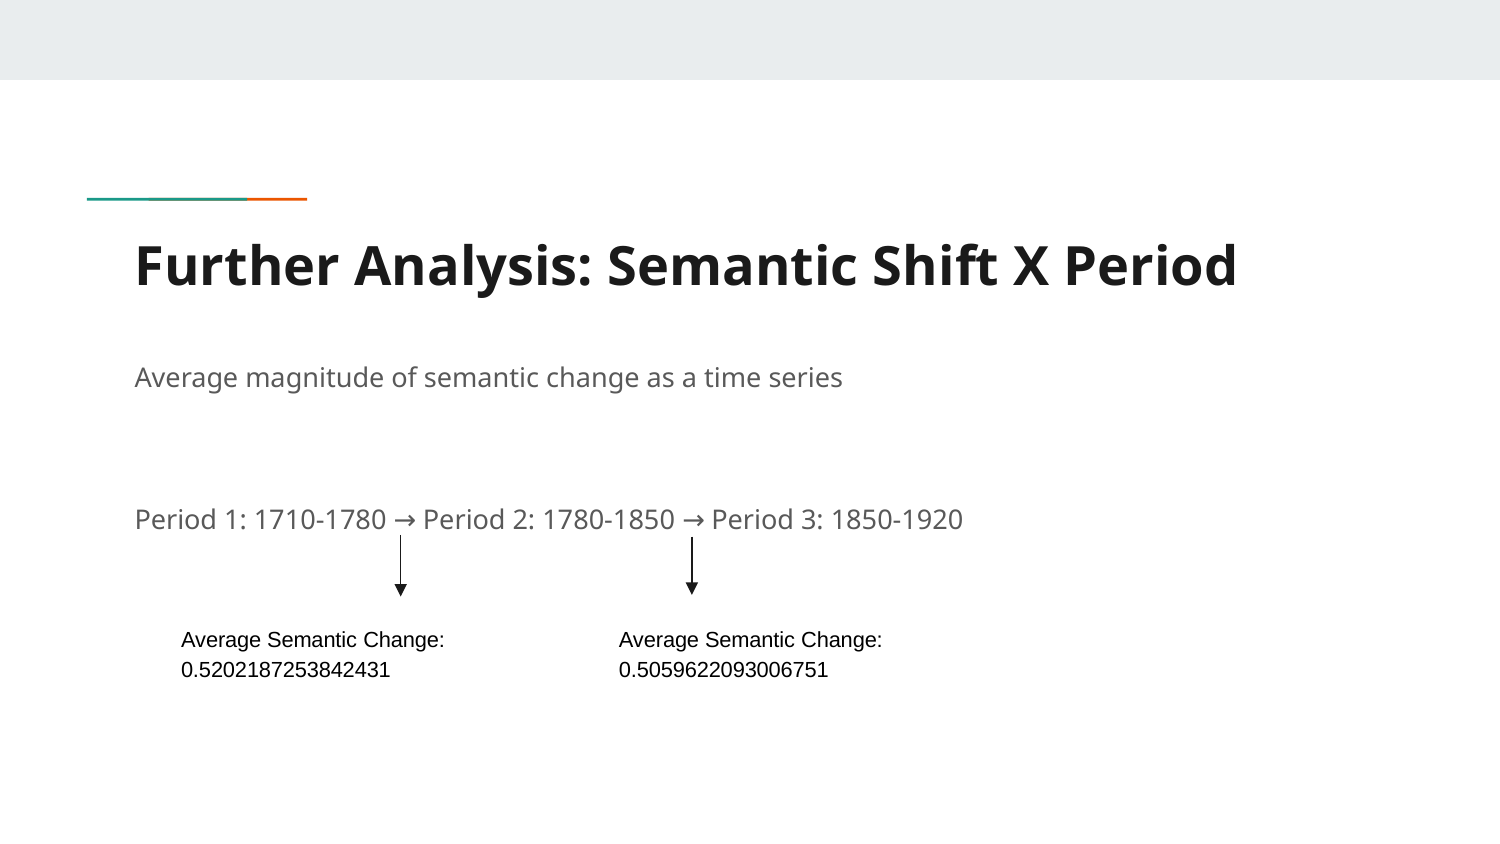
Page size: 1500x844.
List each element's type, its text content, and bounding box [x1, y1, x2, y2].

title Further Analysis: Semantic Shift X Period [119, 216, 1381, 305]
list Average magnitude of semantic change as a time series Period 1: 1710-1780 → Period 2: 1780-1850 → Period 3: 1850-1920 [119, 341, 1381, 528]
text_box Average Semantic Change: 0.5059622093006751 [603, 607, 917, 678]
text_box Average Semantic Change: 0.5202187253842431 [165, 607, 479, 678]
